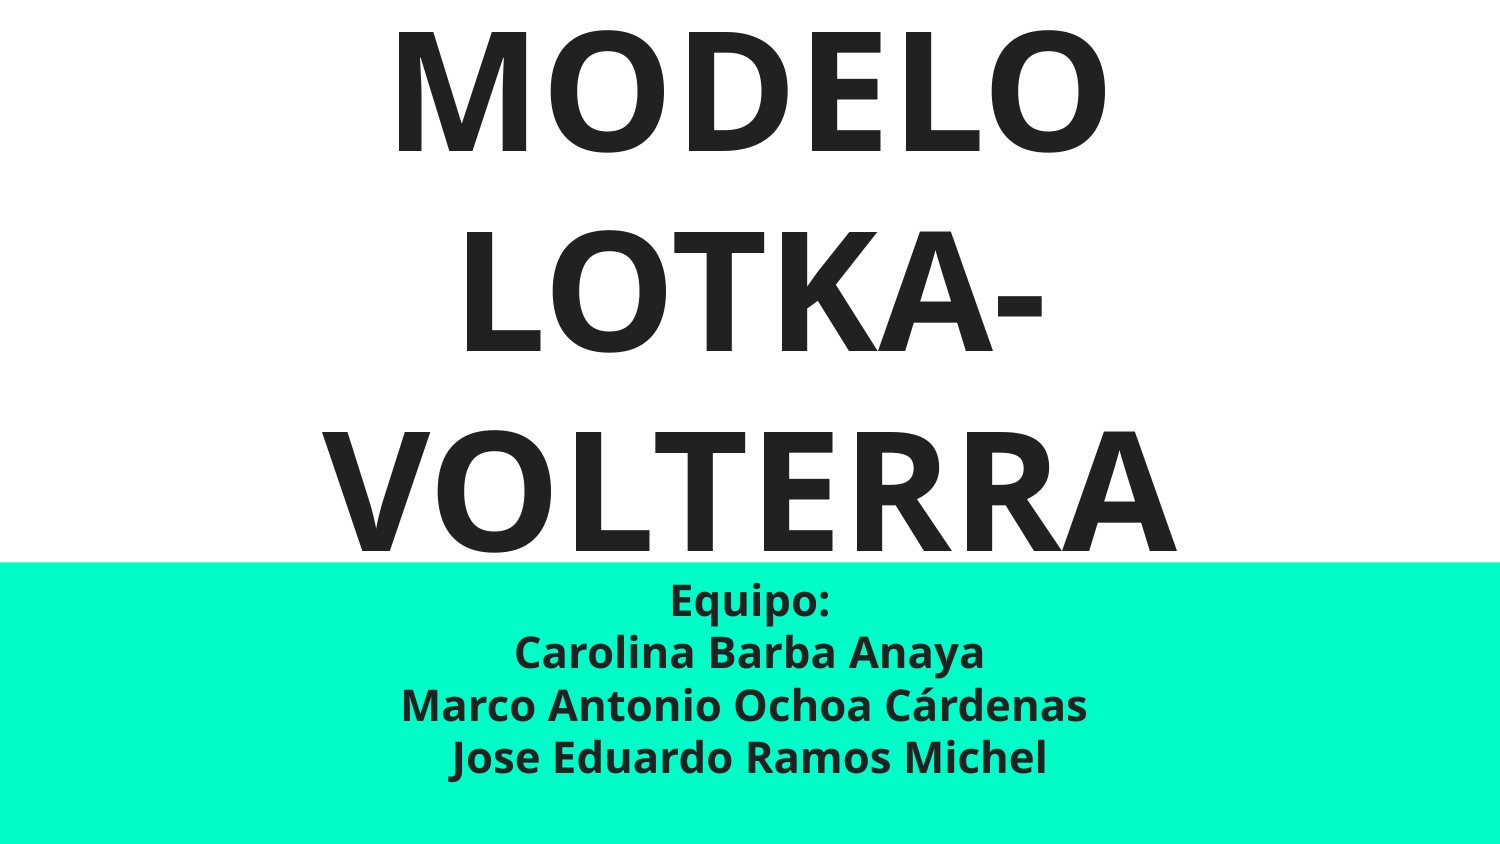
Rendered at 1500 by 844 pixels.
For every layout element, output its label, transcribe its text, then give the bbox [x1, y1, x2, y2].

subtitle Equipo: Carolina Barba Anaya Marco Antonio Ochoa Cárdenas Jose Eduardo Ramos Michel [51, 574, 1449, 781]
title MODELO LOTKA-VOLTERRA [51, 64, 1449, 506]
